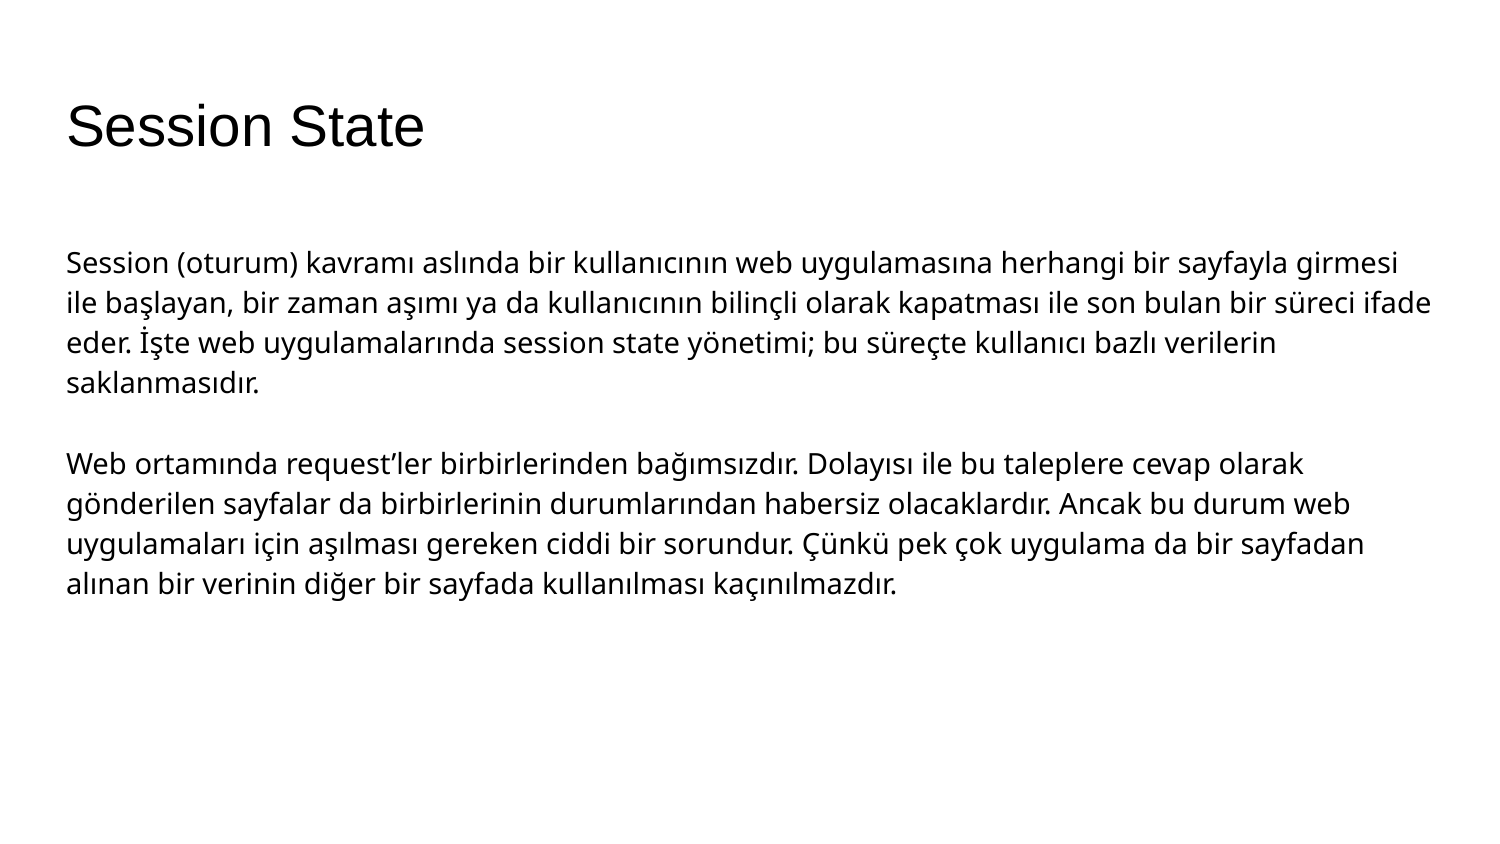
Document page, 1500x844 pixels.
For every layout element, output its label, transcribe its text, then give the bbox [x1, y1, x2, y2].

title Session State [51, 72, 1449, 167]
list Session (oturum) kavramı aslında bir kullanıcının web uygulamasına herhangi bir sayfayla girmesi ile başlayan, bir zaman aşımı ya da kullanıcının bilinçli olarak kapatması ile son bulan bir süreci ifade eder. İşte web uygulamalarında session state yönetimi; bu süreçte kullanıcı bazlı verilerin saklanmasıdır. Web ortamında request’ler birbirlerinden bağımsızdır. Dolayısı ile bu taleplere cevap olarak gönderilen sayfalar da birbirlerinin durumlarından habersiz olacaklardır. Ancak bu durum web uygulamaları için aşılması gereken ciddi bir sorundur. Çünkü pek çok uygulama da bir sayfadan alınan bir verinin diğer bir sayfada kullanılması kaçınılmazdır. [51, 189, 1449, 750]
